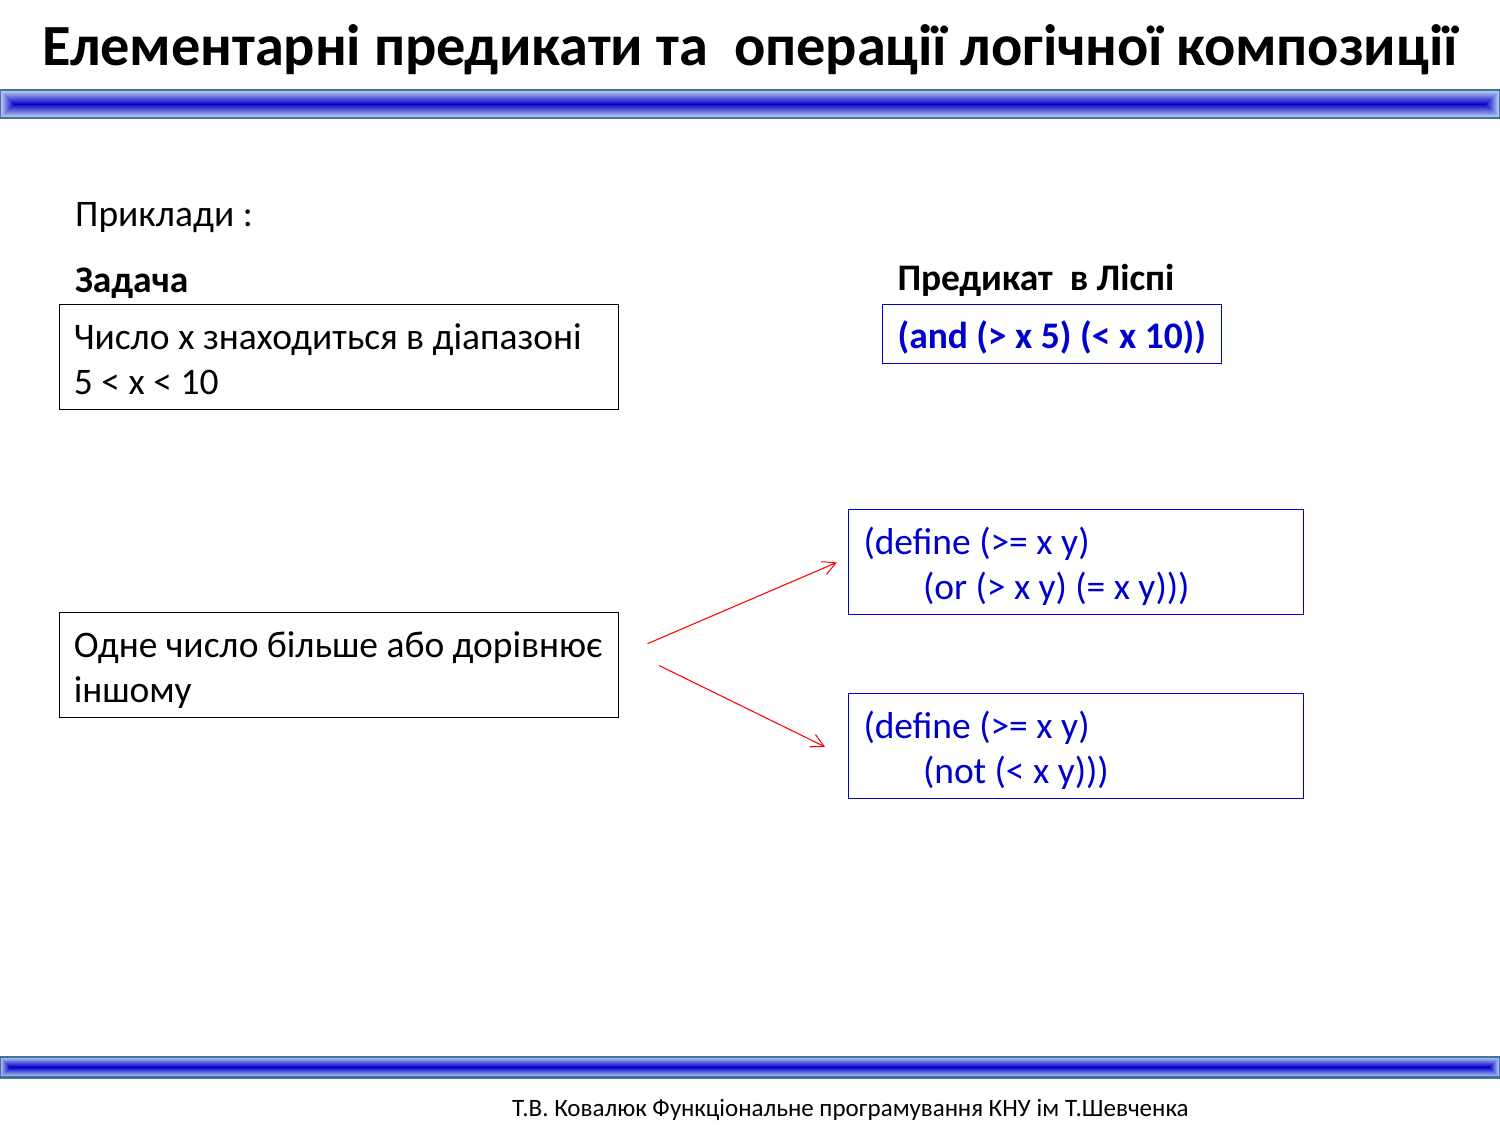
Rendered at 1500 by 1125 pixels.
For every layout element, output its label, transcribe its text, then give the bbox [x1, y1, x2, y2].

text_box Предикат в Ліспі [882, 245, 1190, 305]
text_box Задача [60, 248, 212, 308]
text_box Число x знаходиться в діапазоні 5 < x < 10 [59, 304, 619, 410]
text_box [659, 665, 825, 747]
text_box Одне число більше або дорівнює іншому [59, 612, 619, 718]
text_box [647, 562, 837, 644]
text_box Елементарні предикати та операції логічної композиції [0, 0, 1500, 85]
text_box (and (> x 5) (< x 10)) [882, 304, 1222, 364]
text_box (define (>= x y) (or (> x y) (= x y))) [848, 509, 1304, 615]
text_box Приклади : [60, 181, 268, 241]
text_box (define (>= x y) (not (< x y))) [848, 693, 1304, 799]
